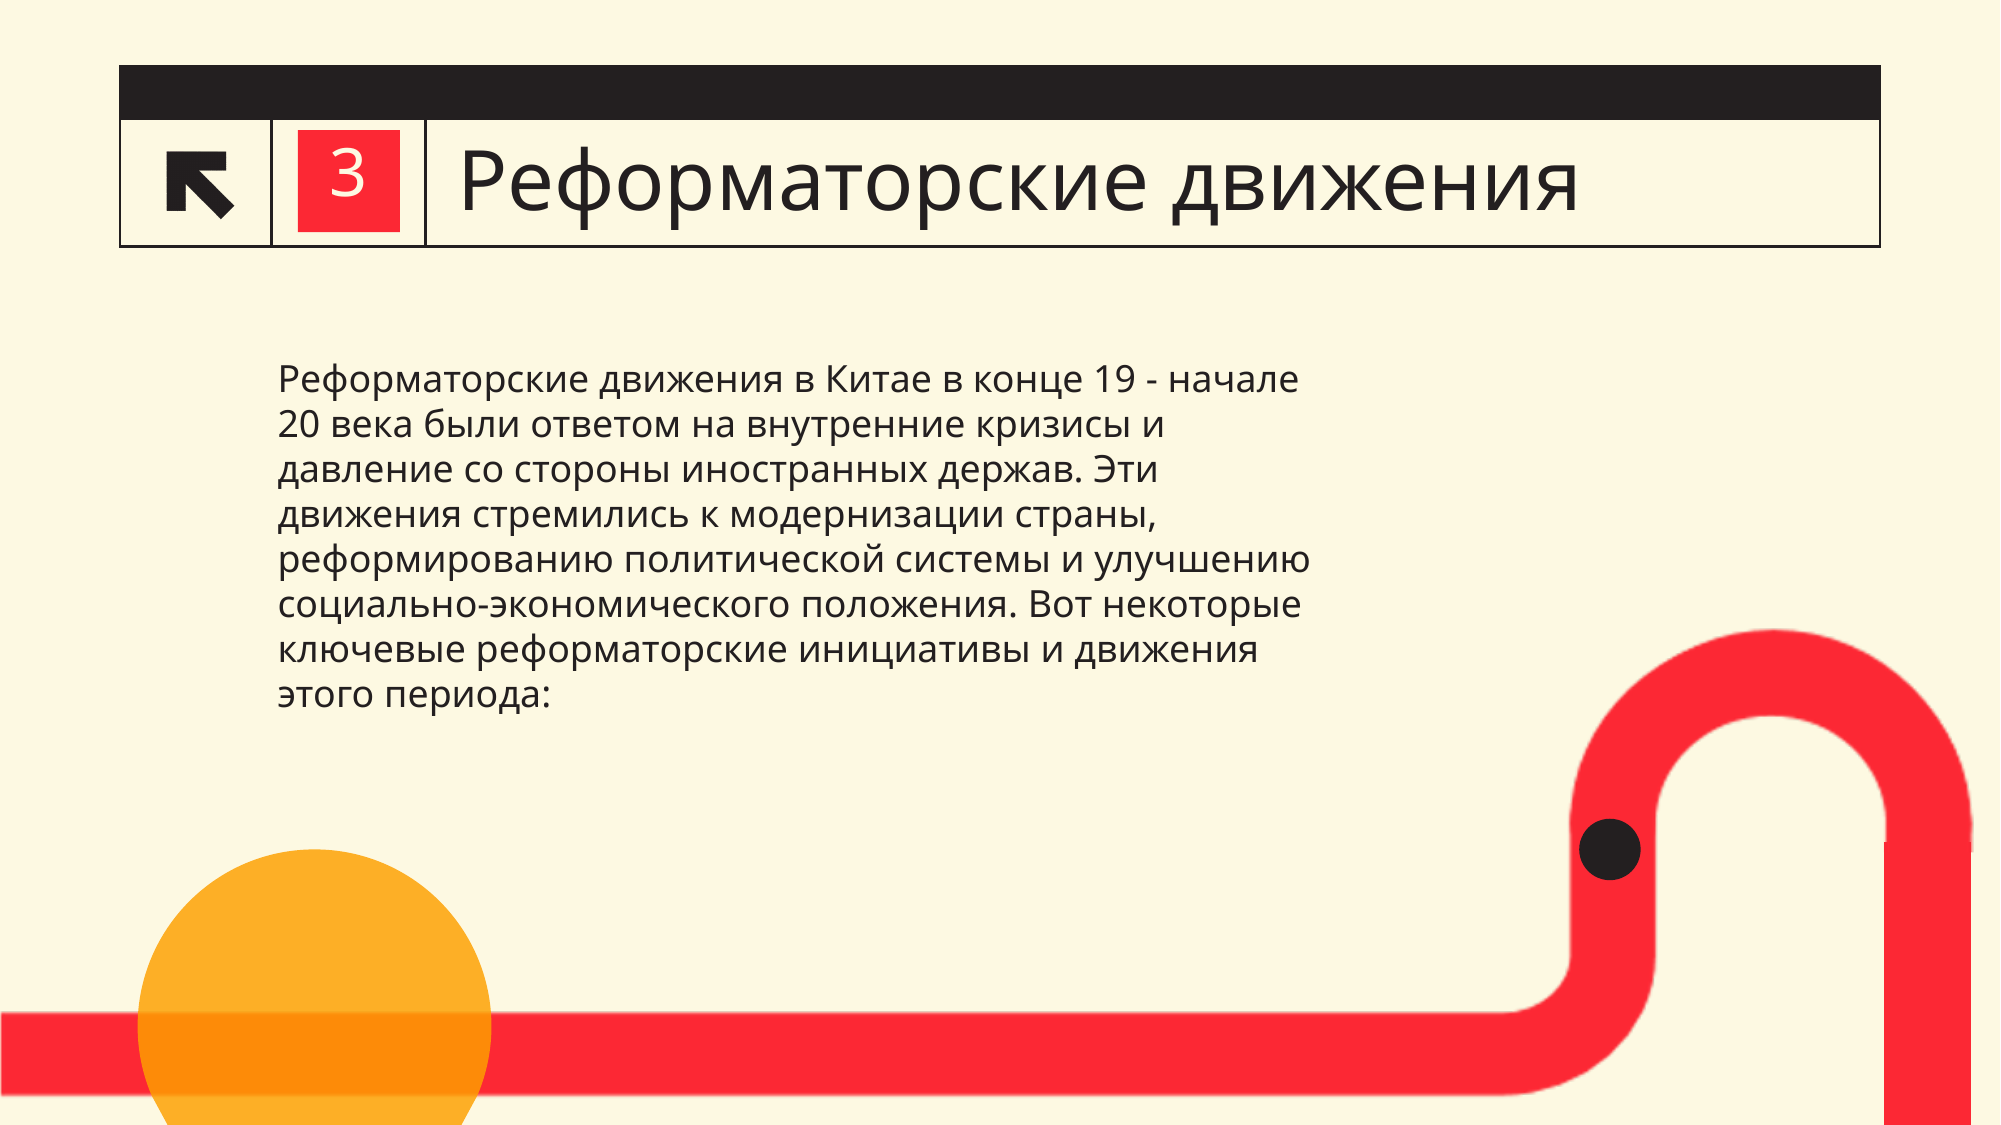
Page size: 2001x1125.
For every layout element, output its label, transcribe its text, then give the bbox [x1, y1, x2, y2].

picture [121, 105, 273, 258]
list 3 [297, 130, 400, 233]
list Реформаторские движения в Китае в конце 19 - начале 20 века были ответом на внутренние кризисы и давление со стороны иностранных держав. Эти движения стремились к модернизации страны, реформированию политической системы и улучшению социально-экономического положения. Вот некоторые ключевые реформаторские инициативы и движения этого периода: [262, 348, 1331, 935]
title Реформаторские движения [442, 120, 1880, 248]
picture [0, 627, 262, 1125]
picture [462, 627, 2001, 1125]
